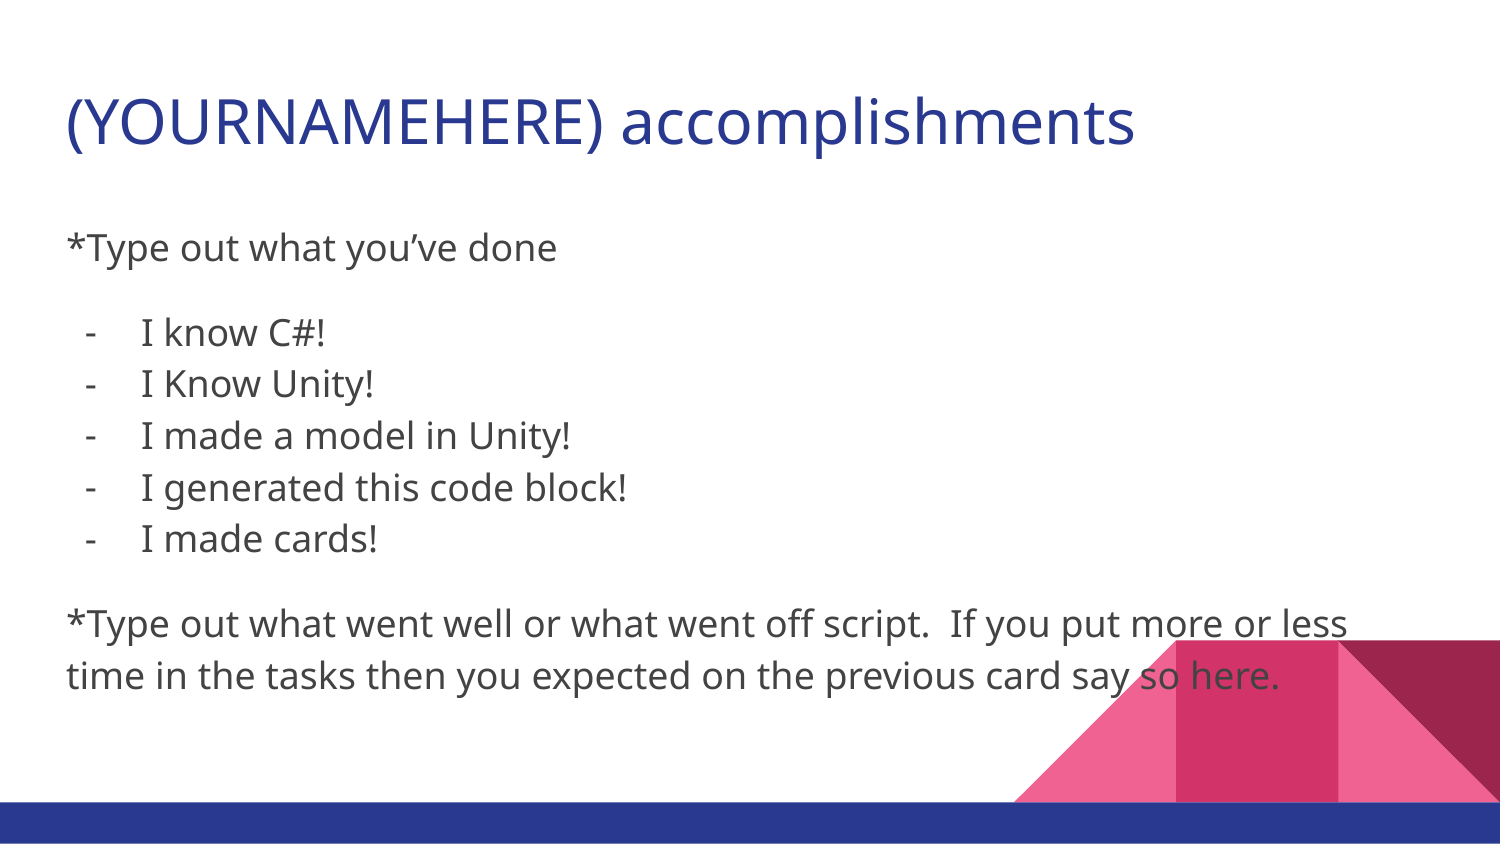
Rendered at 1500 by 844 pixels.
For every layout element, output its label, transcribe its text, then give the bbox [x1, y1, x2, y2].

title (YOURNAMEHERE) accomplishments [51, 67, 1449, 167]
list *Type out what you’ve done I know C#! I Know Unity! I made a model in Unity! I generated this code block! I made cards! *Type out what went well or what went off script. If you put more or less time in the tasks then you expected on the previous card say so here. [51, 201, 1449, 750]
